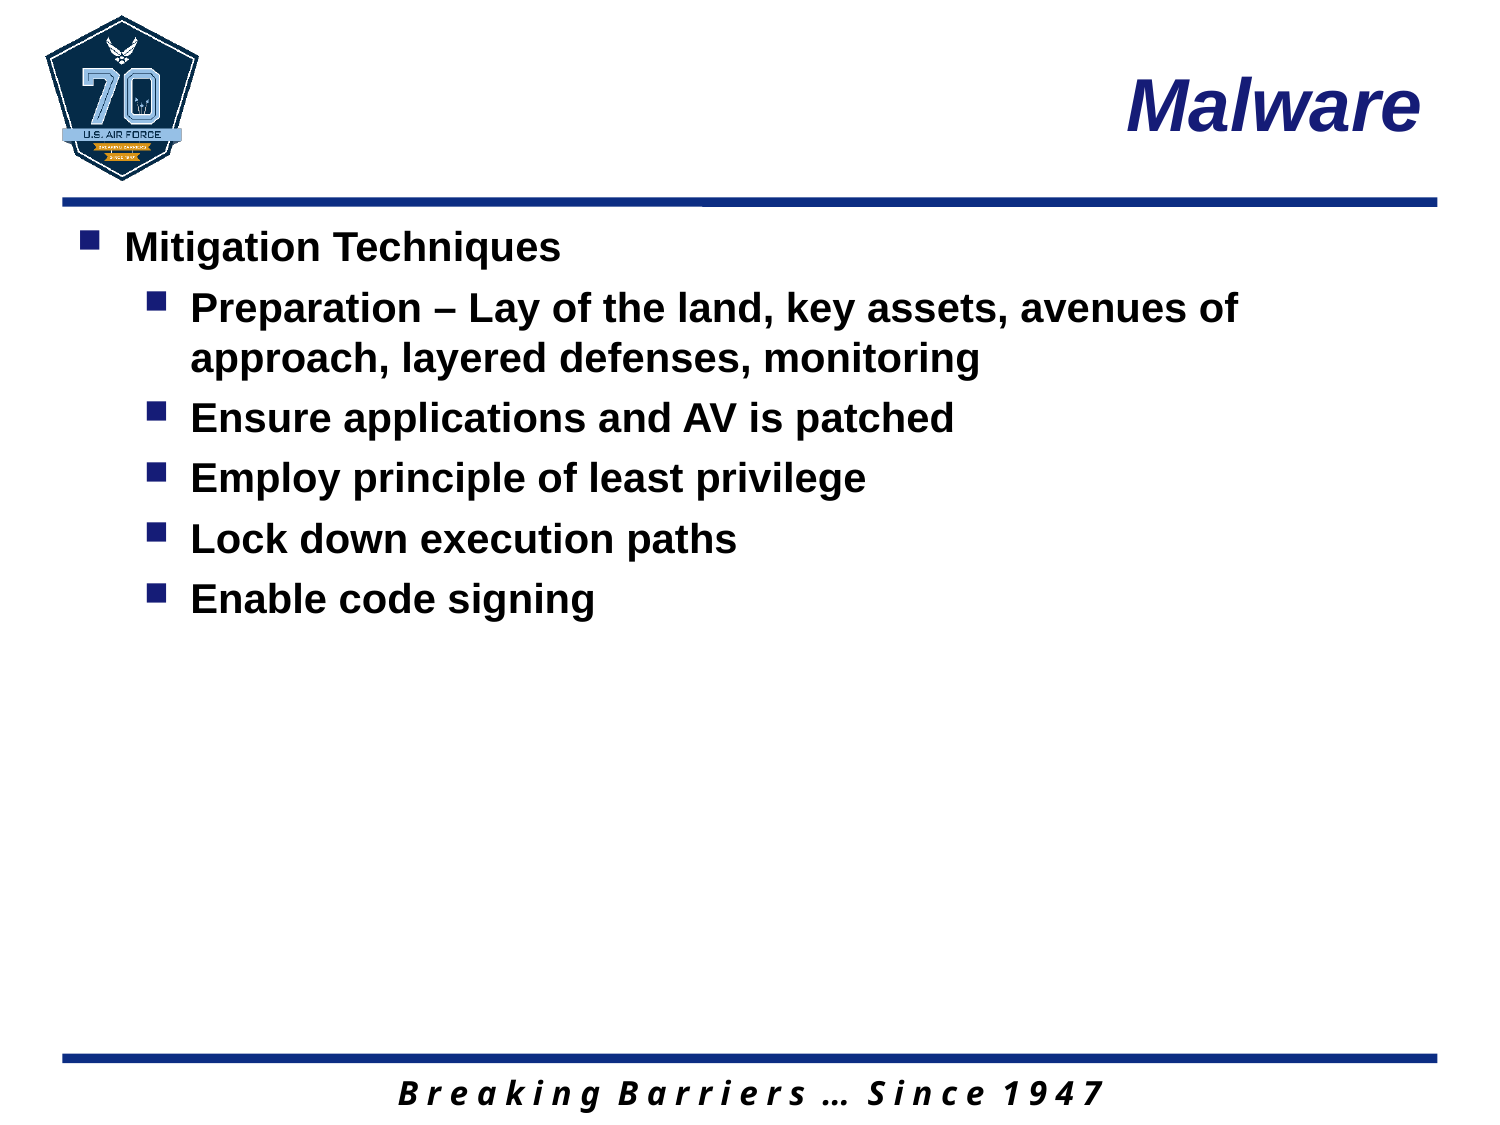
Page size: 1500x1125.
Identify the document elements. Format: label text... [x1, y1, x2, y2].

picture [45, 15, 199, 181]
list Mitigation Techniques Preparation – Lay of the land, key assets, avenues of approach, layered defenses, monitoring Ensure applications and AV is patched Employ principle of least privilege Lock down execution paths Enable code signing [62, 212, 1438, 1051]
title Malware [224, 7, 1438, 196]
